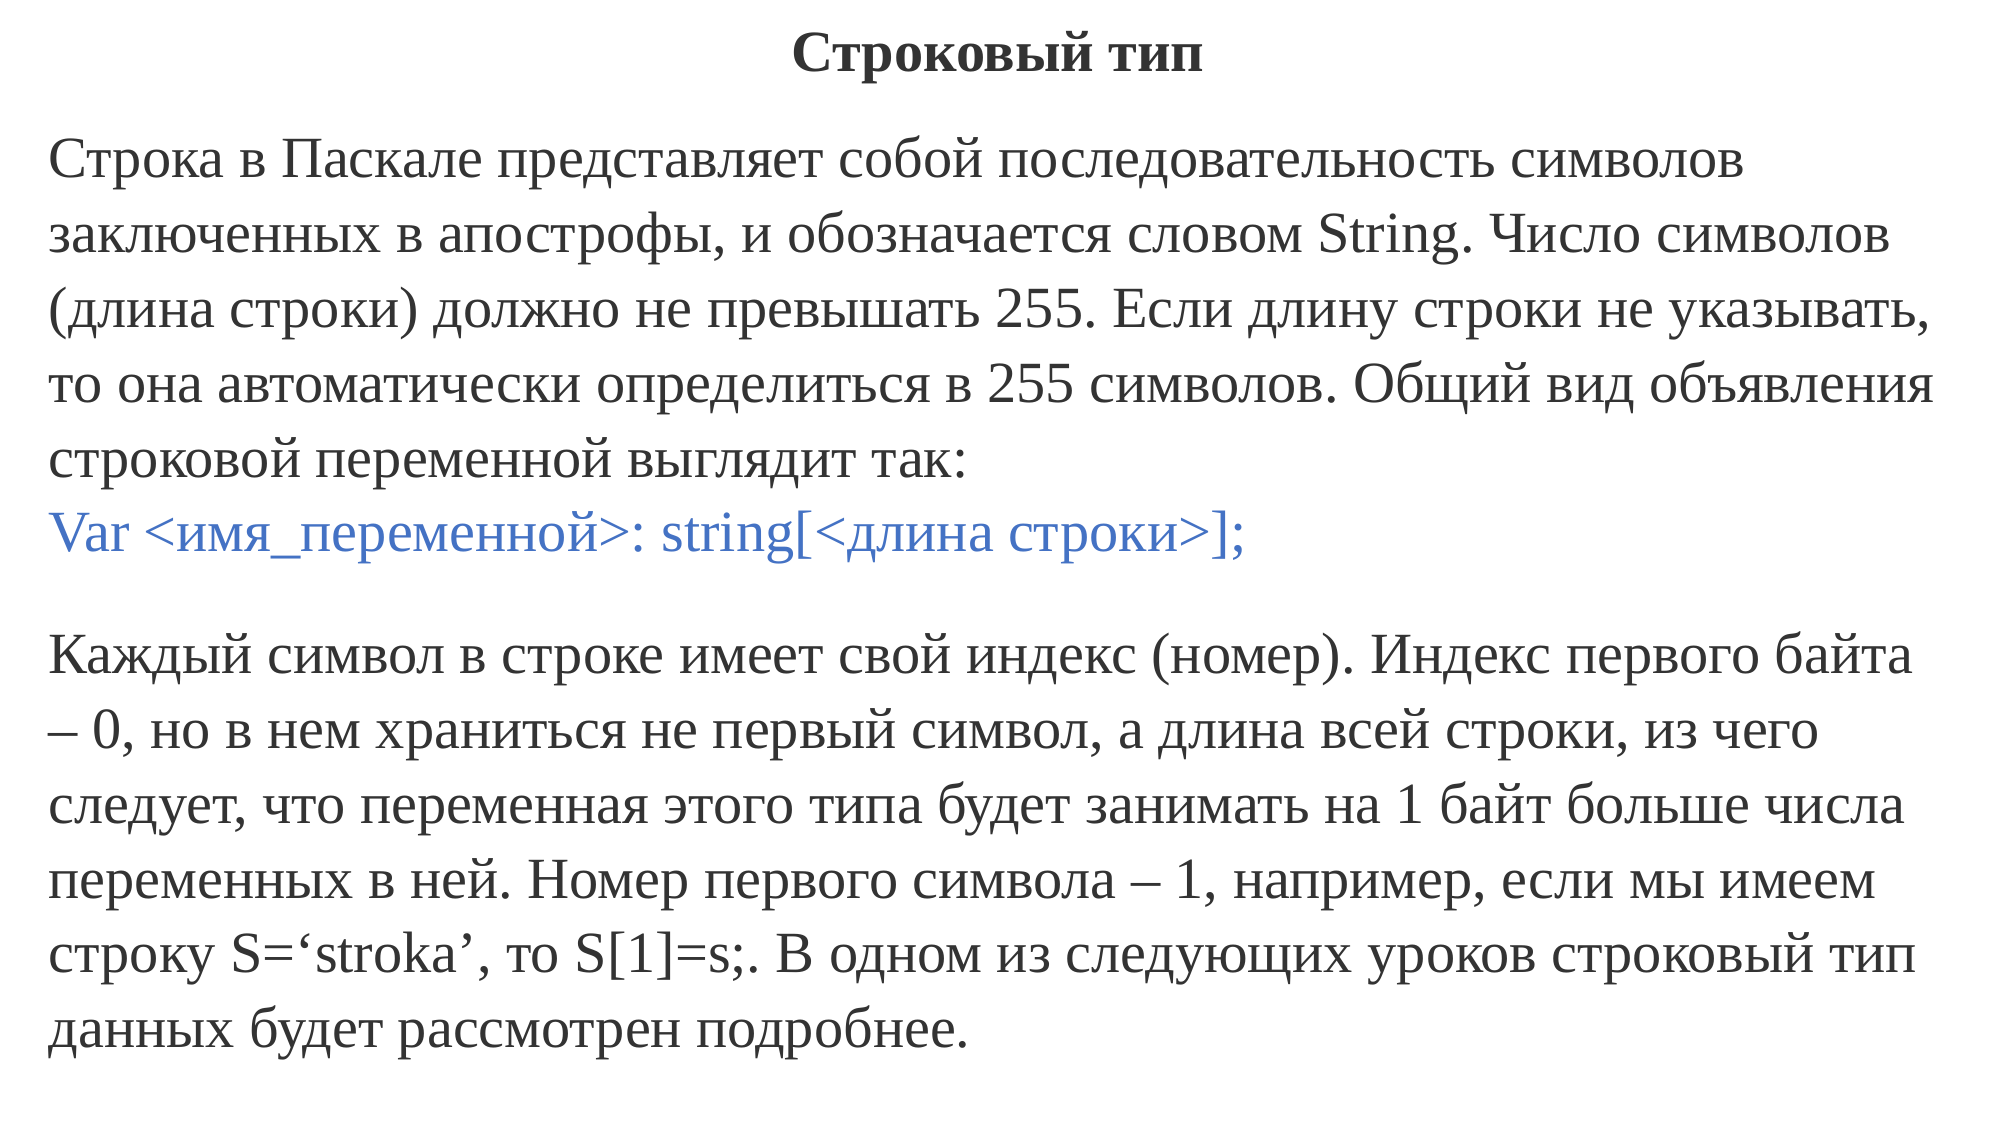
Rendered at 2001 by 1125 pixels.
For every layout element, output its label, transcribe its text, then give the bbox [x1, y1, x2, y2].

text_box Строковый тип Строка в Паскале представляет собой последовательность символов заключенных в апострофы, и обозначается словом String. Число символов (длина строки) должно не превышать 255. Если длину строки не указывать, то она автоматически определиться в 255 символов. Общий вид объявления строковой переменной выглядит так: Var <имя_переменной>: string[<длина строки>]; Каждый символ в строке имеет свой индекс (номер). Индекс первого байта – 0, но в нем храниться не первый символ, а длина всей строки, из чего следует, что переменная этого типа будет занимать на 1 байт больше числа переменных в ней. Номер первого символа – 1, например, если мы имеем строку S=‘stroka’, то S[1]=s;. В одном из следующих уроков строковый тип данных будет рассмотрен подробнее. [34, 43, 1962, 1067]
